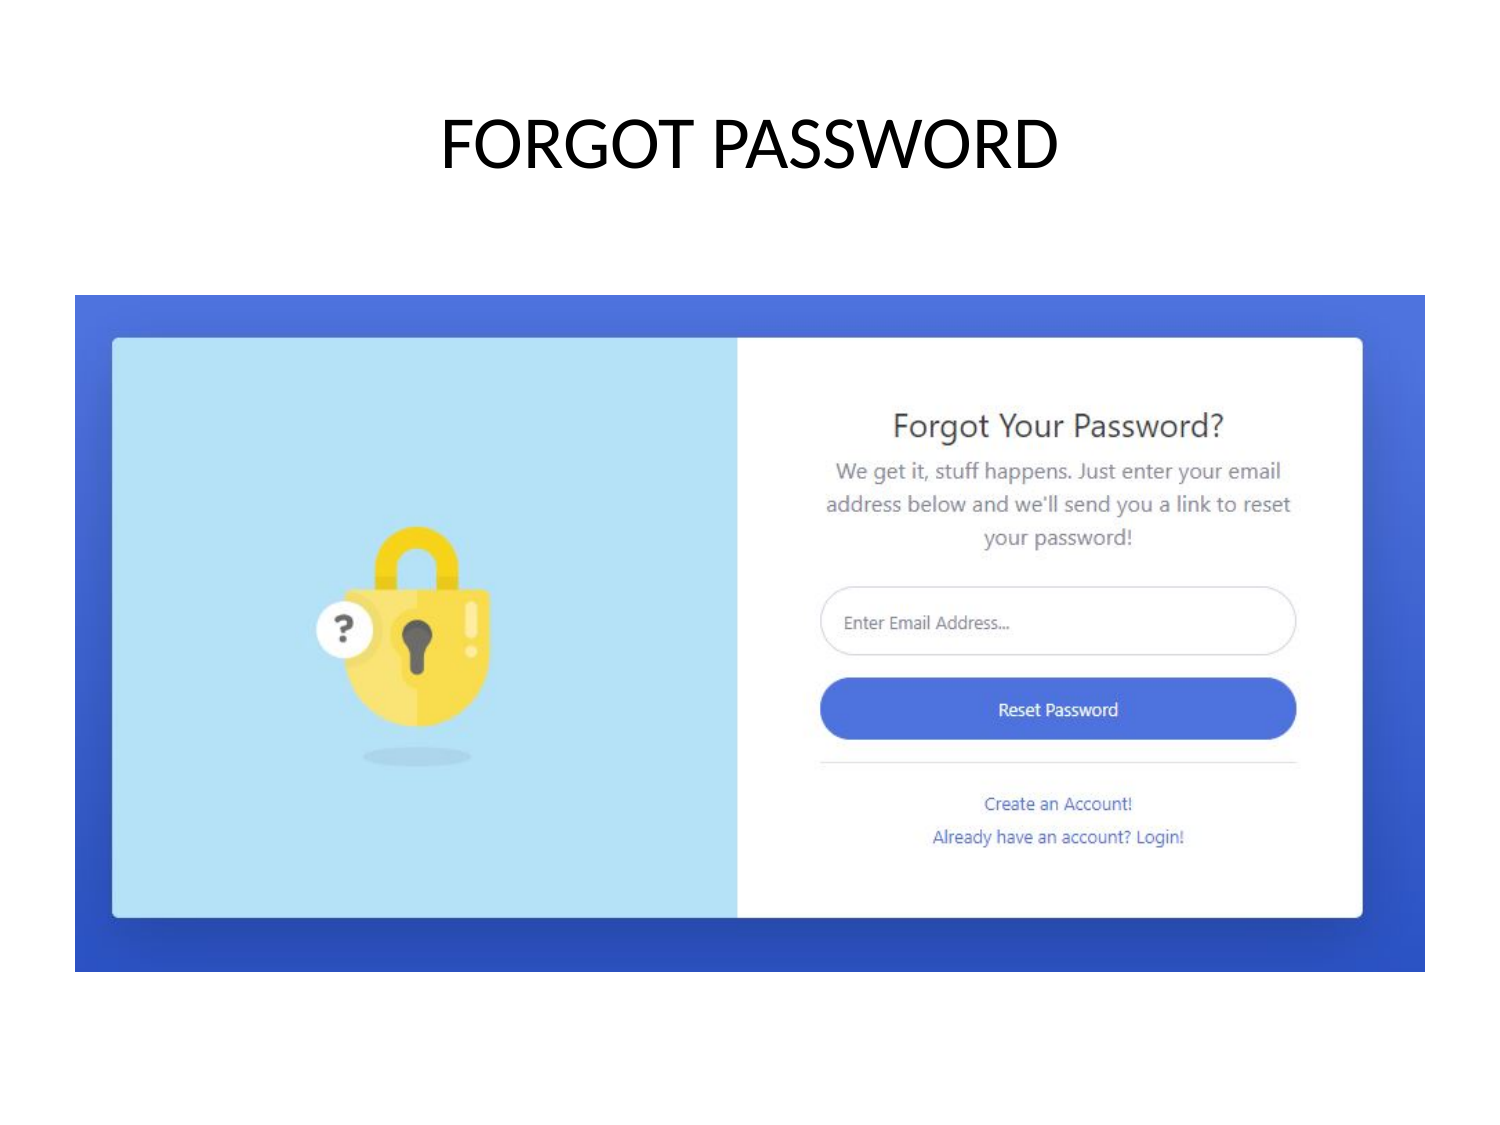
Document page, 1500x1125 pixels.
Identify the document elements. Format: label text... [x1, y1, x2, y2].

title FORGOT PASSWORD [75, 45, 1425, 233]
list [74, 295, 1426, 973]
